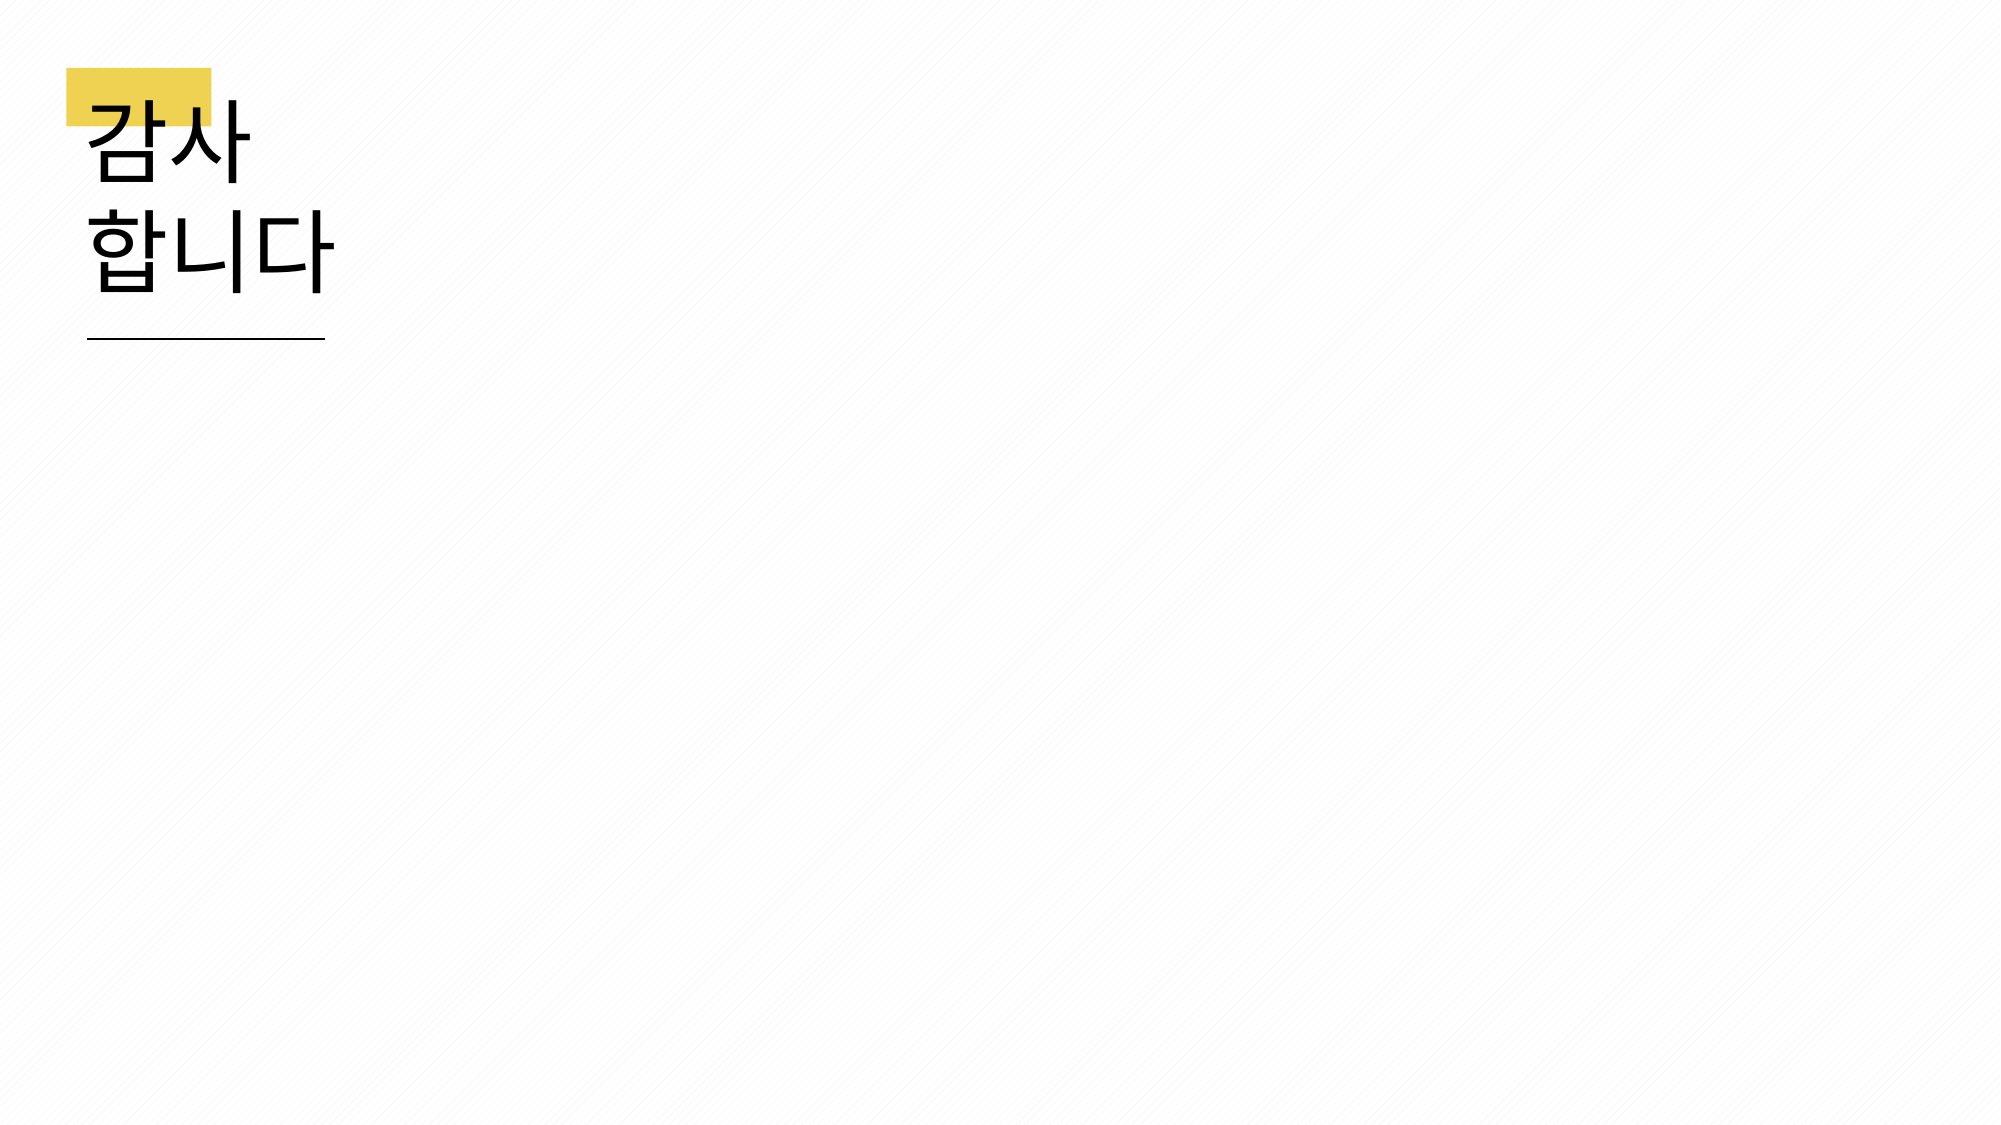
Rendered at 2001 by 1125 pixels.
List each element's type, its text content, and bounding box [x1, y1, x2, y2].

text_box 감사 합니다 [69, 77, 538, 313]
text_box [65, 67, 213, 127]
